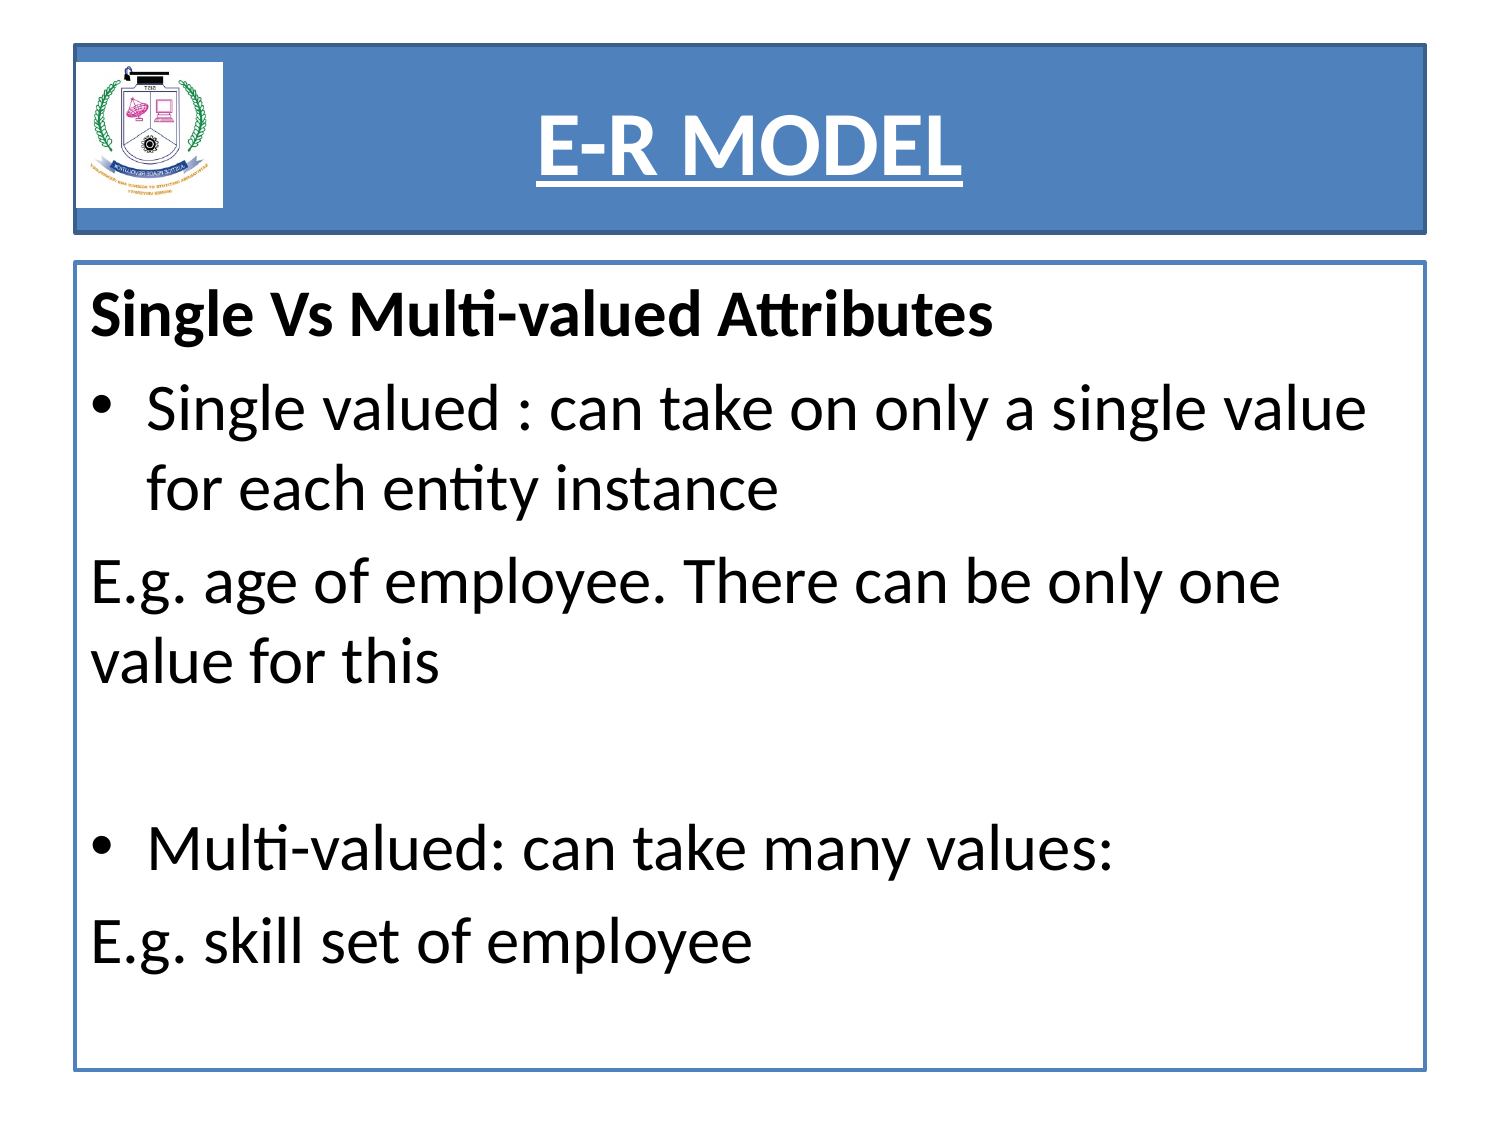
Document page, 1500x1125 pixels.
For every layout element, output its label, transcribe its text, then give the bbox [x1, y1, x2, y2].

list Single Vs Multi-valued Attributes Single valued : can take on only a single value for each entity instance E.g. age of employee. There can be only one value for this Multi-valued: can take many values: E.g. skill set of employee [73, 260, 1427, 1072]
picture [76, 61, 223, 209]
title E-R MODEL [73, 43, 1427, 235]
